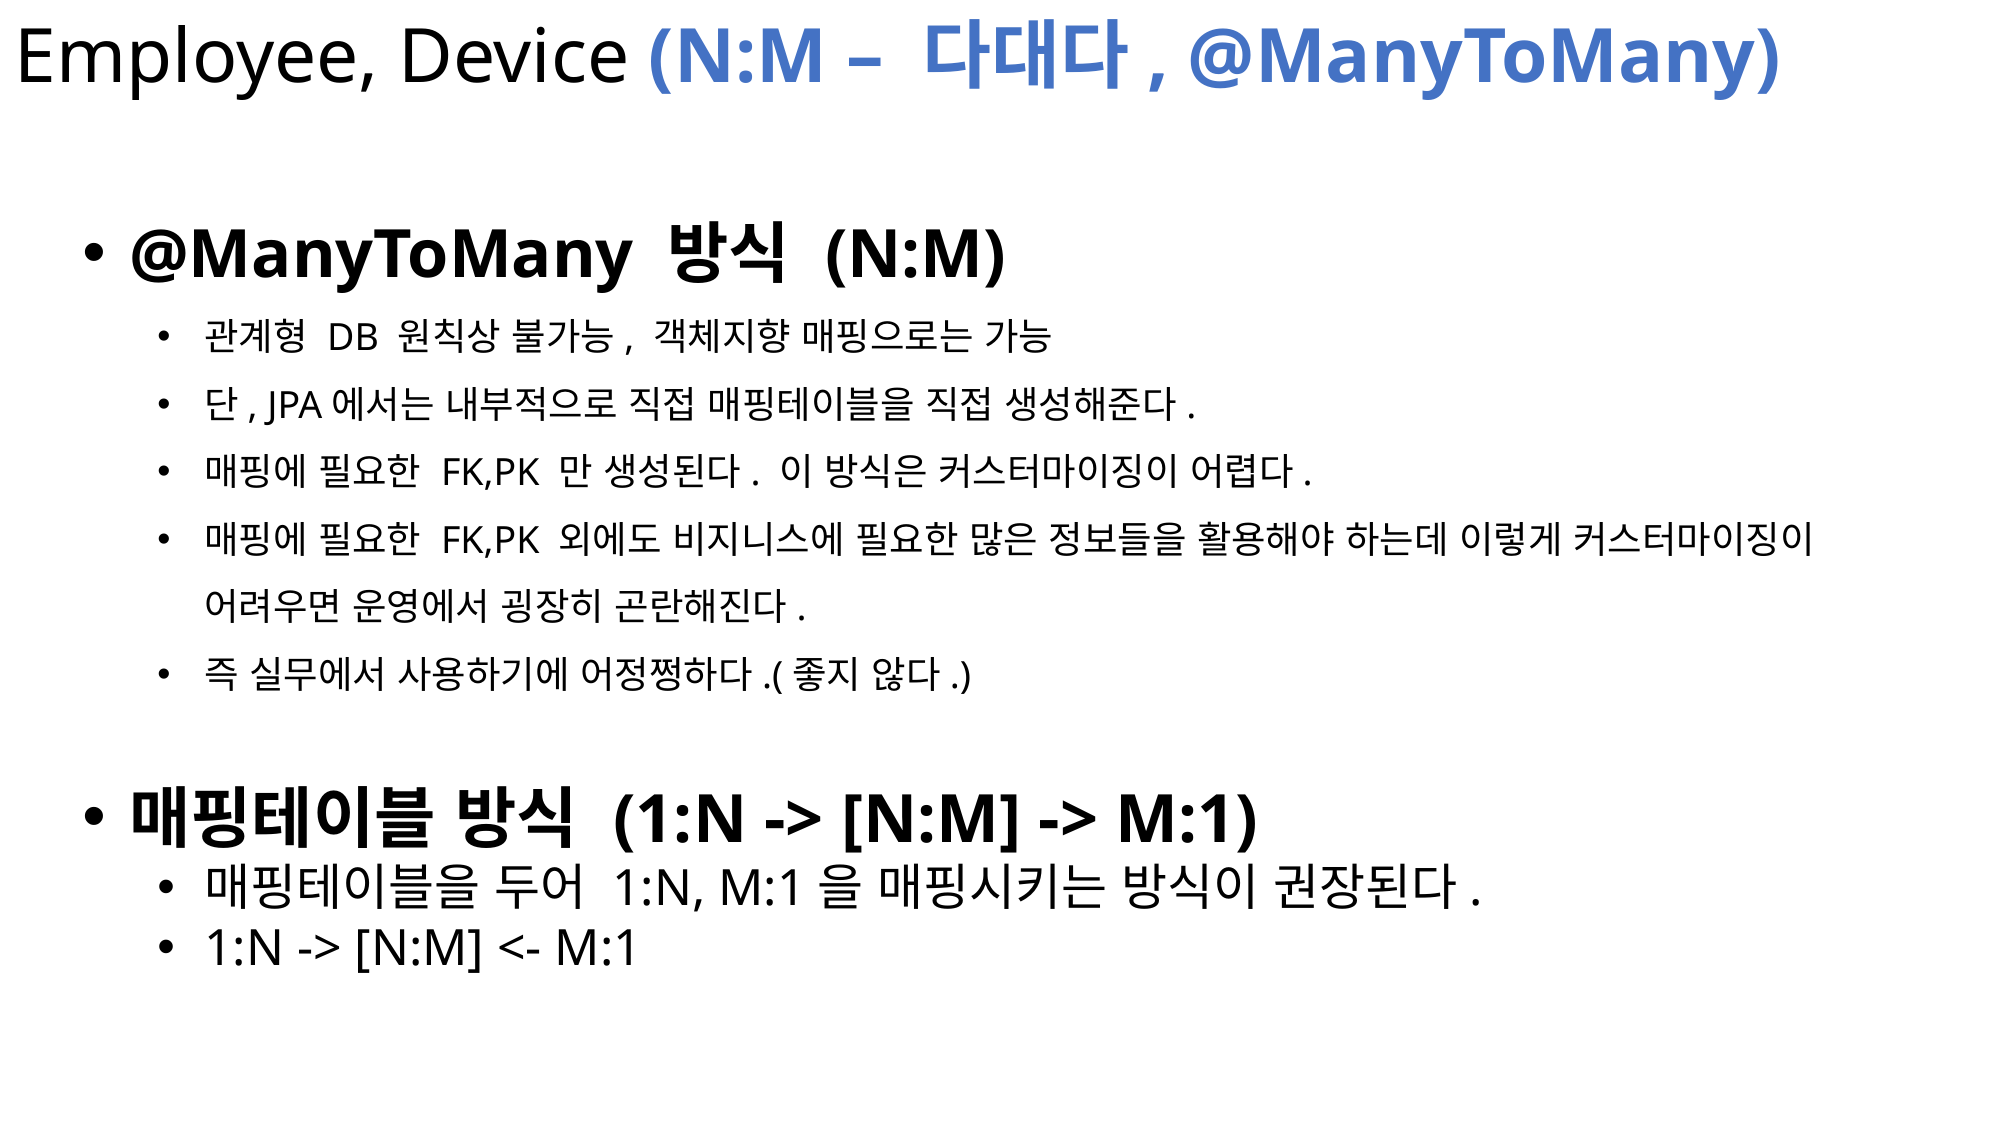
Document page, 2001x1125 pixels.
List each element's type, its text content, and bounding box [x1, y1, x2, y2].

text_box @ManyToMany 방식 (N:M) 관계형 DB 원칙상 불가능, 객체지향 매핑으로는 가능 단, JPA에서는 내부적으로 직접 매핑테이블을 직접 생성해준다. 매핑에 필요한 FK,PK 만 생성된다. 이 방식은 커스터마이징이 어렵다. 매핑에 필요한 FK,PK 외에도 비지니스에 필요한 많은 정보들을 활용해야 하는데 이렇게 커스터마이징이 어려우면 운영에서 굉장히 곤란해진다. 즉 실무에서 사용하기에 어정쩡하다.(좋지 않다.) 매핑테이블 방식 (1:N -> [N:M] -> M:1) 매핑테이블을 두어 1:N, M:1을 매핑시키는 방식이 권장된다. 1:N -> [N:M] <- M:1 [67, 163, 1866, 984]
text_box Employee, Device (N:M – 다대다, @ManyToMany) [0, 0, 2000, 105]
